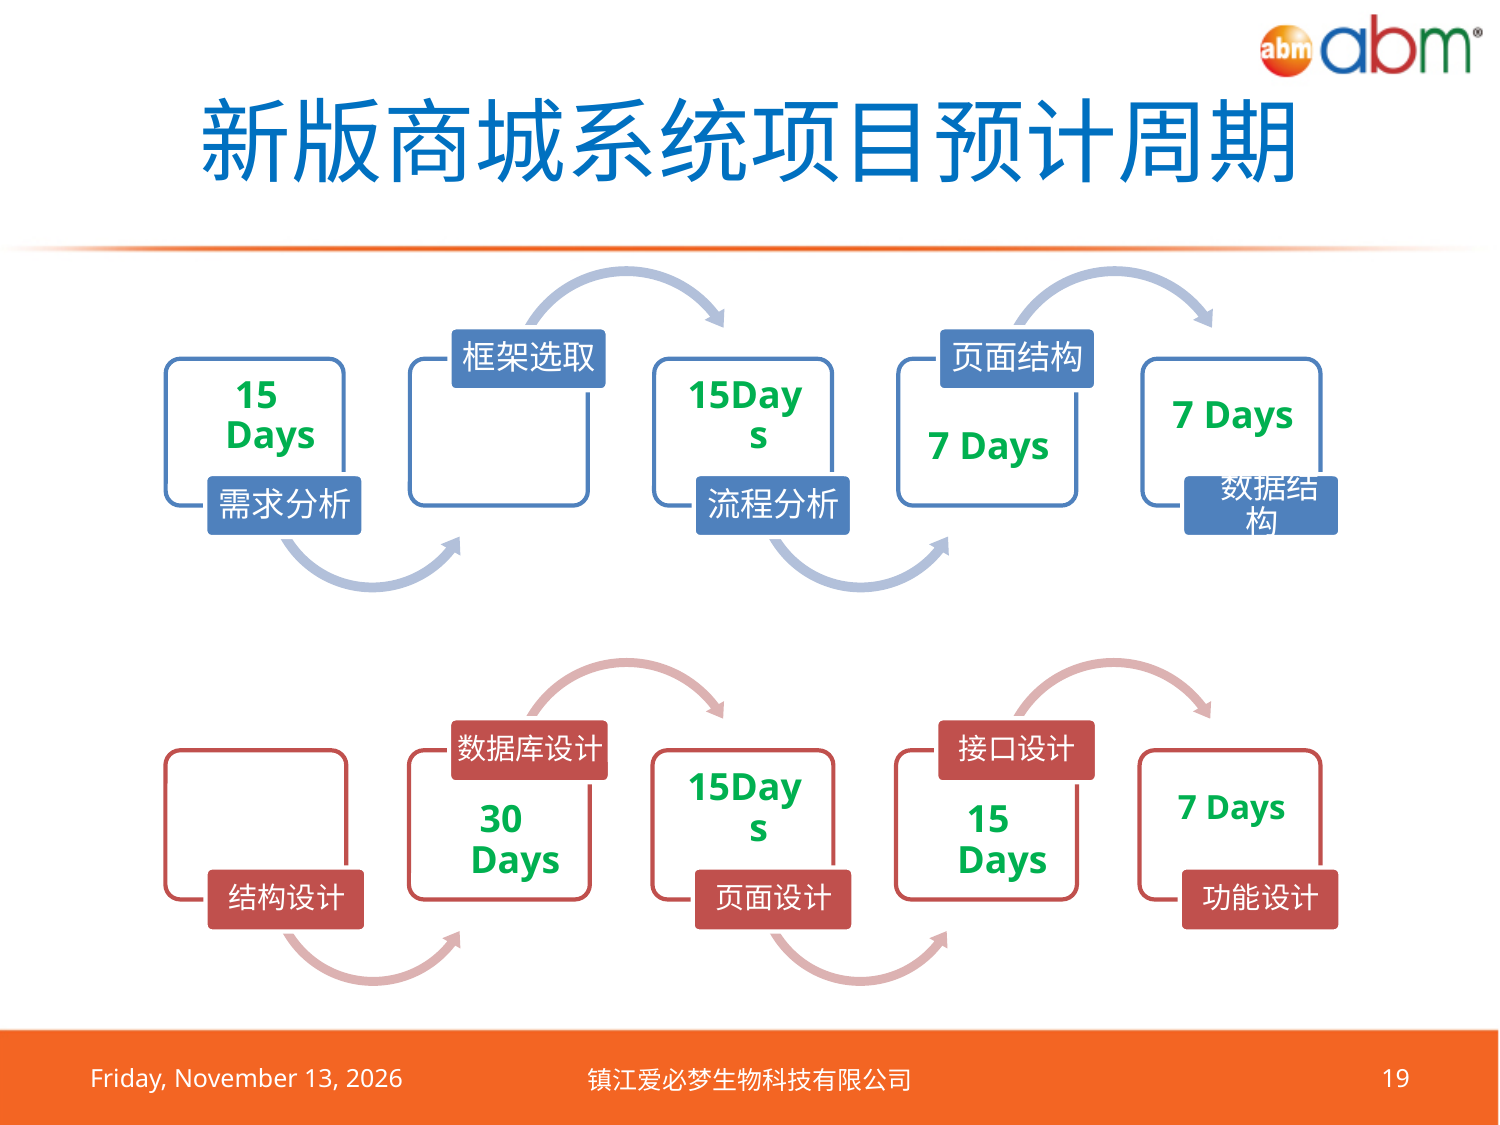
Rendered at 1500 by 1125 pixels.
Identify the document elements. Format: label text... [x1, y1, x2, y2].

footer 镇江爱必梦生物科技有限公司 [512, 1050, 988, 1110]
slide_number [75, 1050, 425, 1110]
picture [0, 0, 1500, 1125]
slide_number 19 [1074, 1050, 1425, 1110]
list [165, 242, 1341, 614]
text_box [165, 614, 1341, 1036]
title 新版商城系统项目预计周期 [75, 45, 1425, 233]
